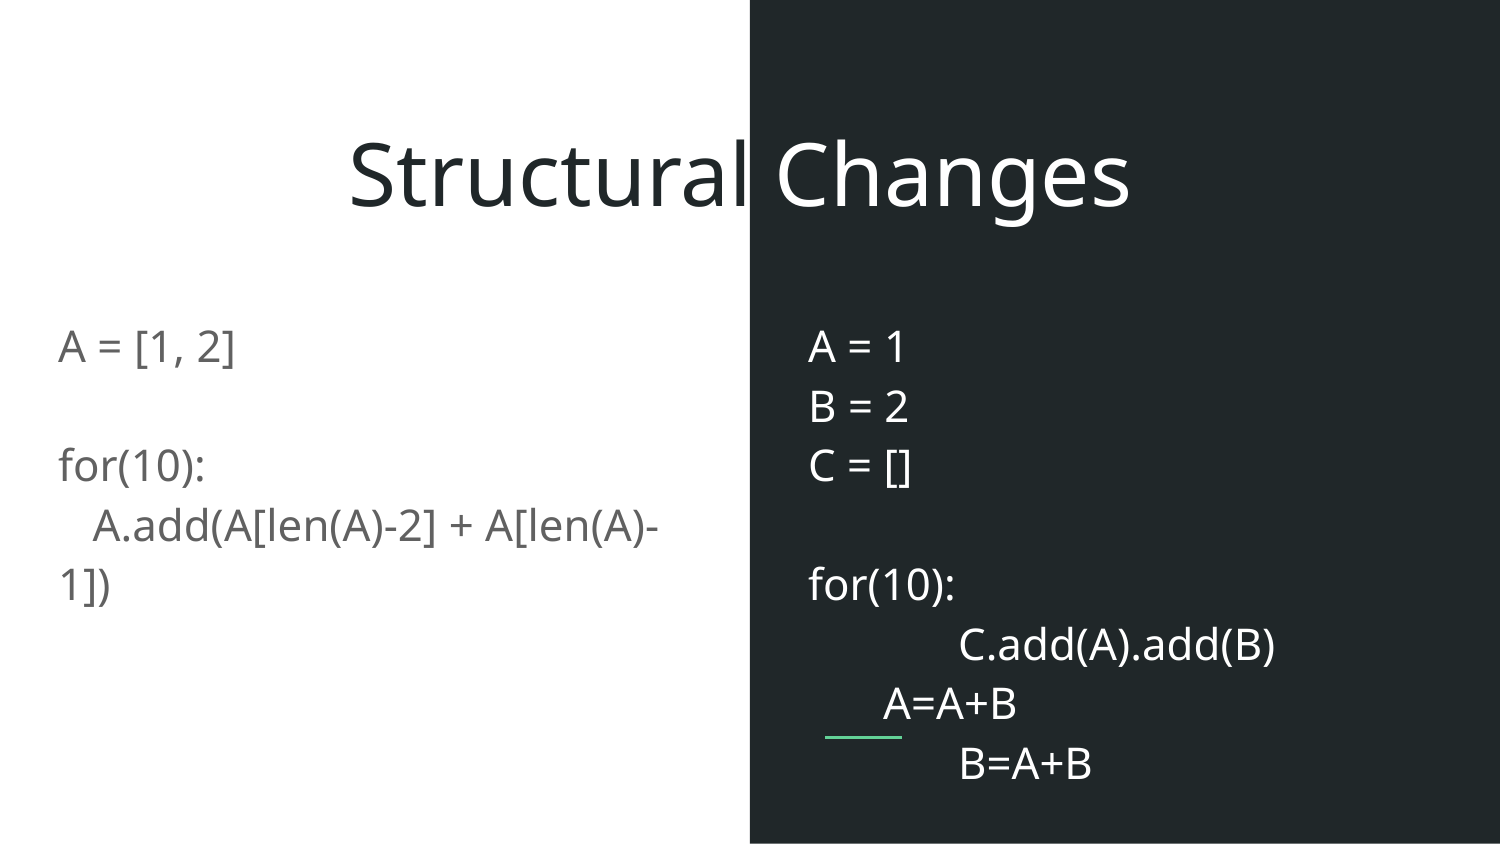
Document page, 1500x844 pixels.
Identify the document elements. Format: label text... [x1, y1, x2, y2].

subtitle A = [1, 2] for(10): A.add(A[len(A)-2] + A[len(A)-1]) [43, 300, 707, 821]
subtitle A = 1 B = 2 C = [] for(10): C.add(A).add(B) A=A+B B=A+B [793, 300, 1457, 821]
title Structural Changes [0, 0, 1491, 248]
